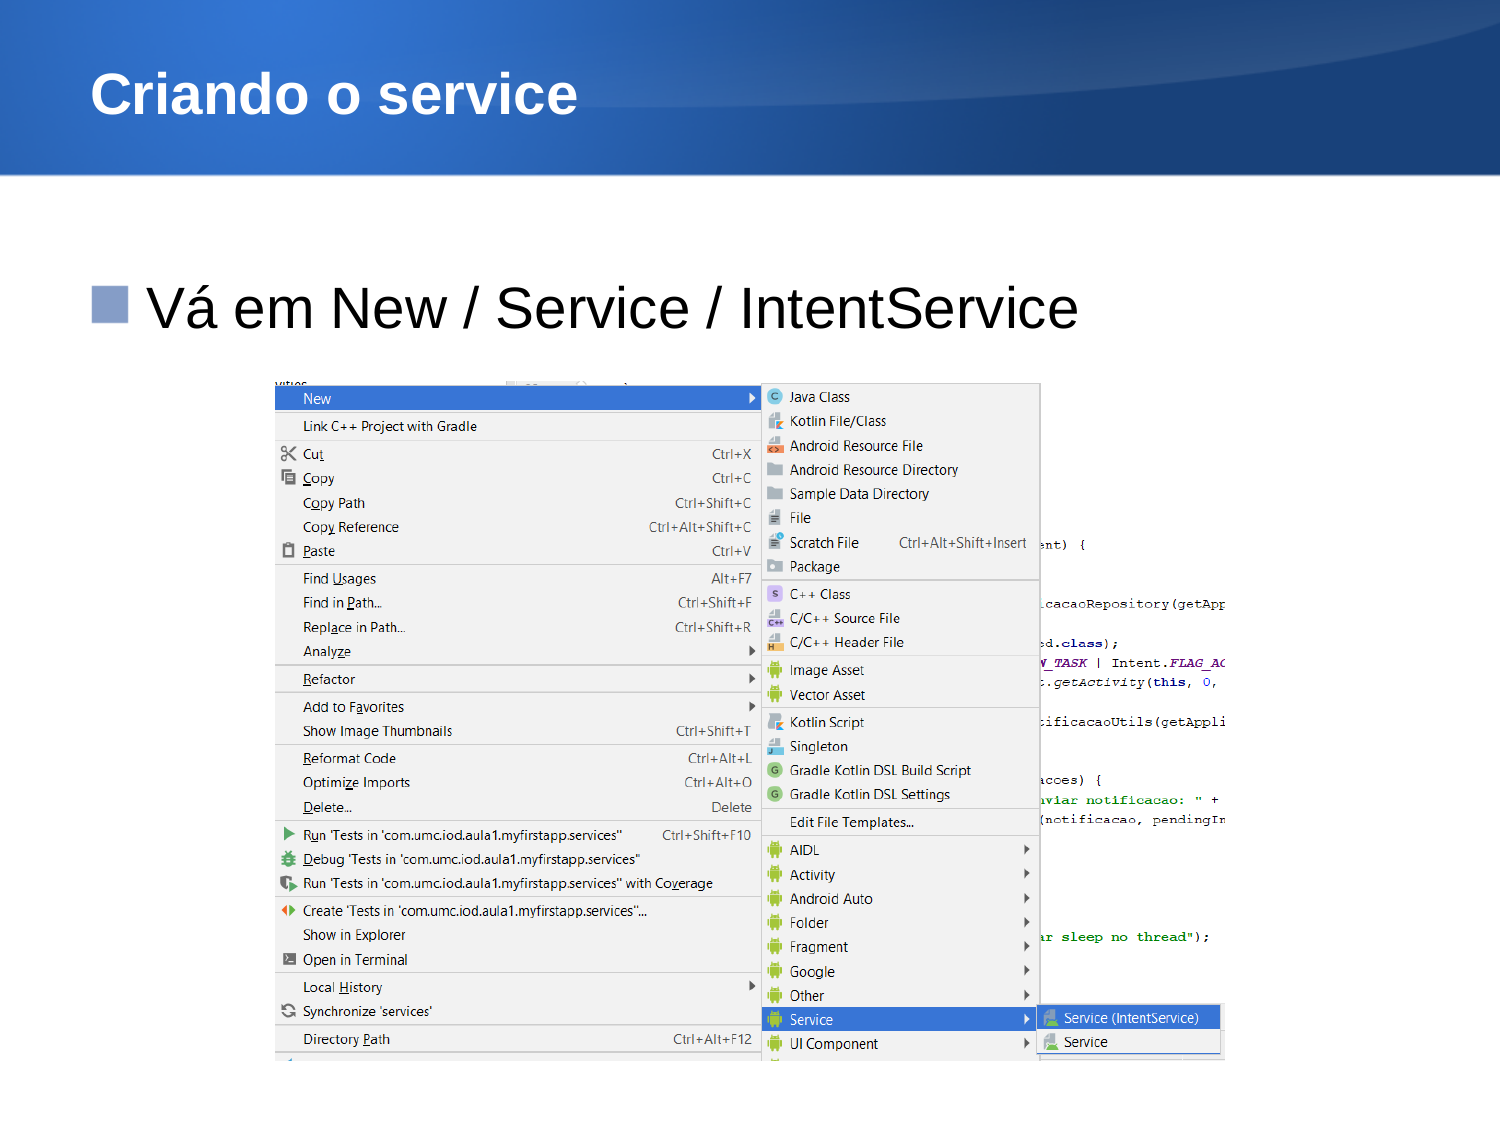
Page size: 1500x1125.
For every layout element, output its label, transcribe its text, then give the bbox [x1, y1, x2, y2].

picture [0, 0, 1500, 1125]
title Criando o service [74, 32, 1426, 150]
list Vá em New / Service / IntentService [74, 262, 1426, 1006]
